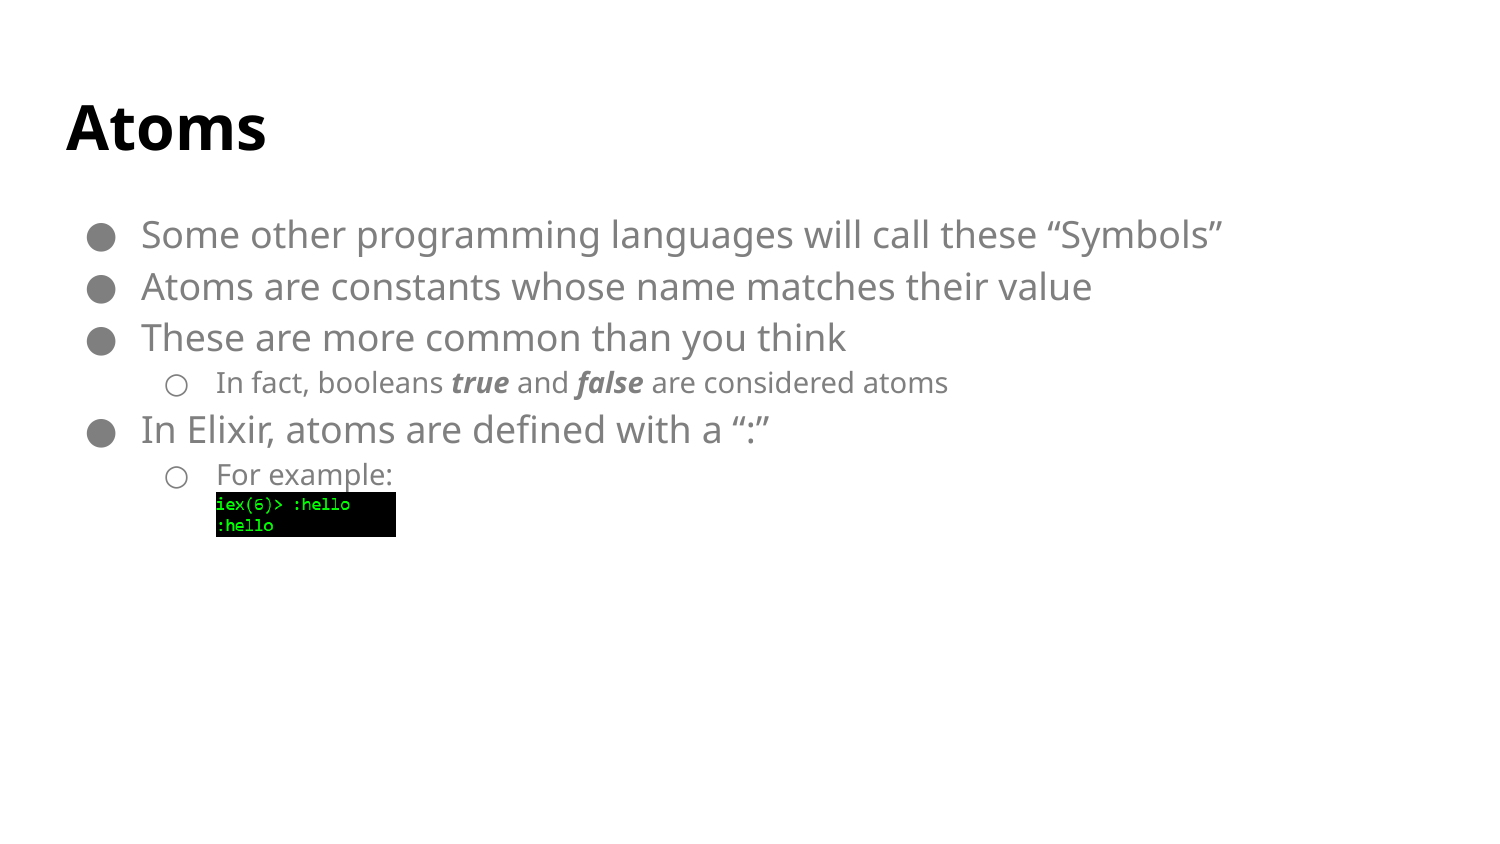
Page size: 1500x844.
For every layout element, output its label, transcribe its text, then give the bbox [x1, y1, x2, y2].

list Some other programming languages will call these “Symbols” Atoms are constants whose name matches their value These are more common than you think In fact, booleans true and false are considered atoms In Elixir, atoms are defined with a “:” For example: [51, 189, 1449, 750]
title Atoms [51, 72, 1449, 176]
picture [216, 492, 397, 538]
